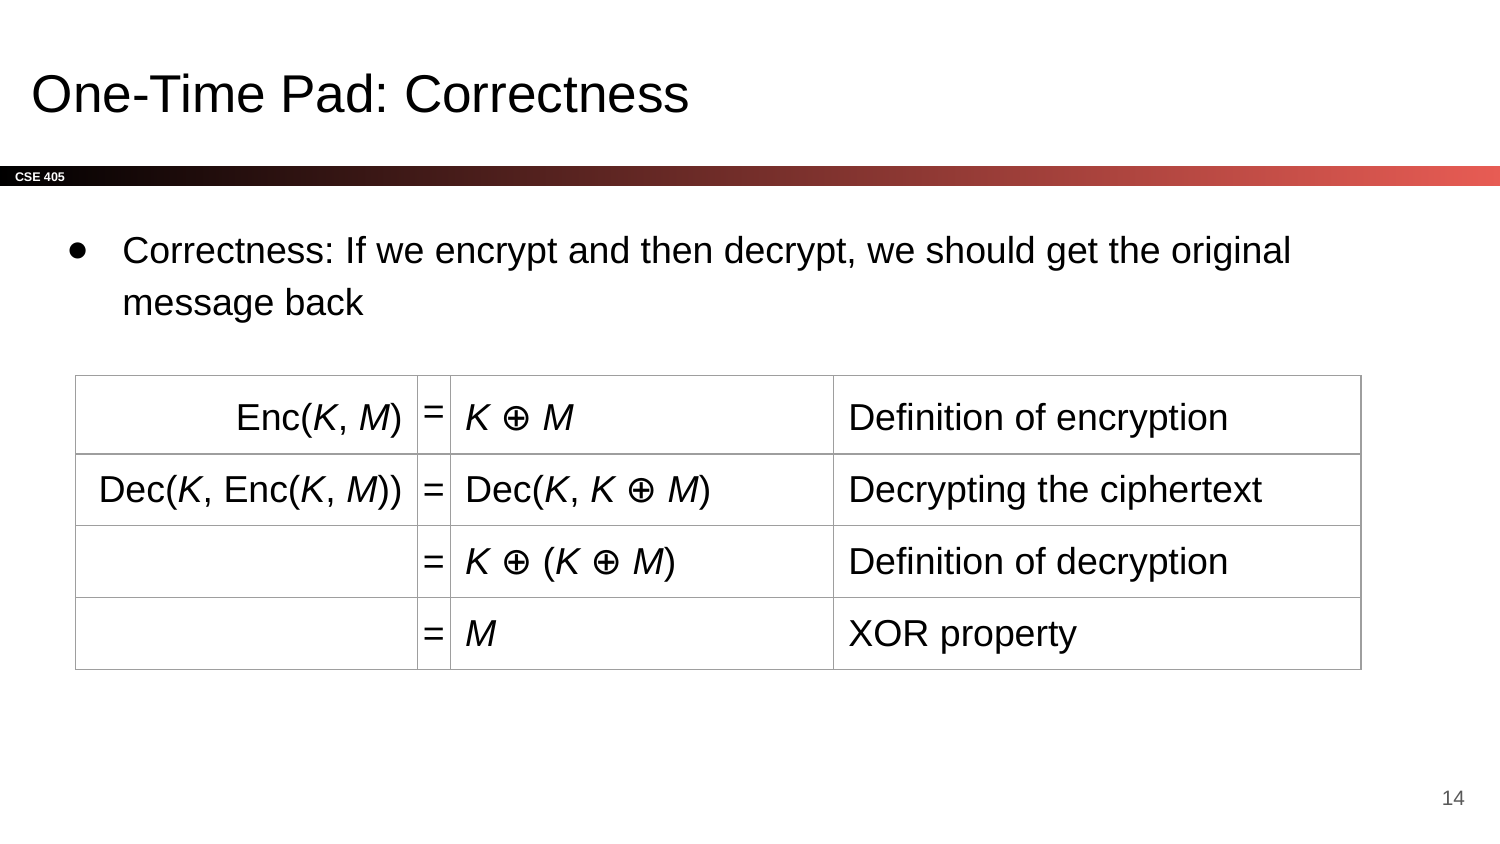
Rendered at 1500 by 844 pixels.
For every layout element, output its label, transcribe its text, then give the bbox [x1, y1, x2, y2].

list Correctness: If we encrypt and then decrypt, we should get the original message back [32, 204, 1431, 385]
table_cell M [451, 598, 833, 669]
table_cell K ⊕ (K ⊕ M) [451, 526, 833, 597]
table_header K ⊕ M [451, 376, 833, 453]
table_cell XOR property [834, 598, 1360, 669]
table_header Enc(K, M) [76, 376, 417, 453]
table_cell Definition of decryption [834, 526, 1360, 597]
table_cell = [418, 526, 450, 597]
table_cell Dec(K, K ⊕ M) [451, 455, 833, 525]
title One-Time Pad: Correctness [16, 44, 1415, 139]
table_cell Dec(K, Enc(K, M)) [76, 455, 417, 525]
table_cell = [418, 598, 450, 669]
table_cell Decrypting the ciphertext [834, 455, 1360, 525]
slide_number ‹#› [1389, 764, 1480, 830]
table_cell [76, 526, 417, 597]
table_header Definition of encryption [834, 376, 1360, 453]
table_cell [76, 598, 417, 669]
table_header = [418, 376, 450, 453]
table_cell = [418, 455, 450, 525]
